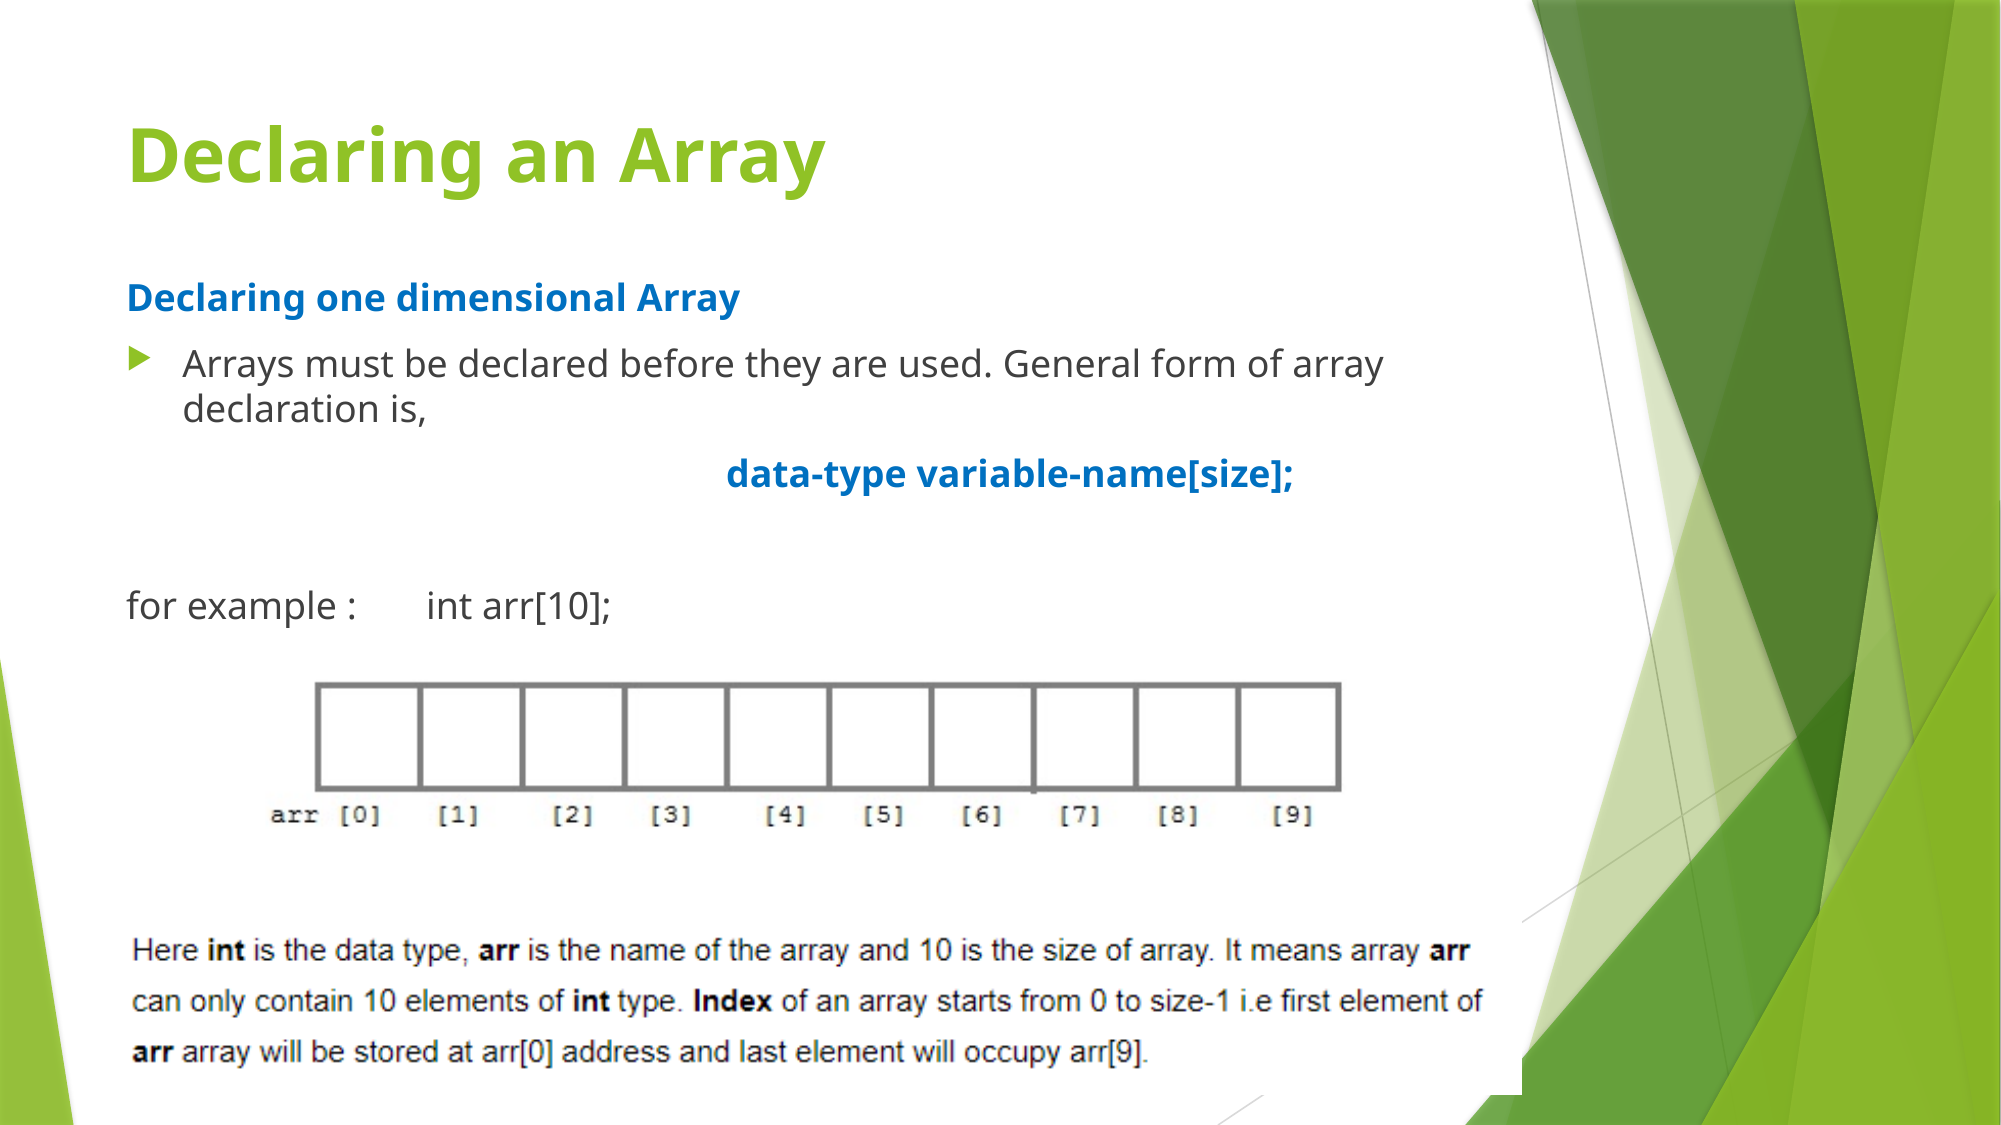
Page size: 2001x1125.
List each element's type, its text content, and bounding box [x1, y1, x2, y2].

title Declaring an Array [111, 99, 1522, 235]
list Declaring one dimensional Array Arrays must be declared before they are used. General form of array declaration is, data-type variable-name[size]; for example : int arr[10]; [111, 266, 1522, 635]
picture [110, 635, 1522, 1096]
